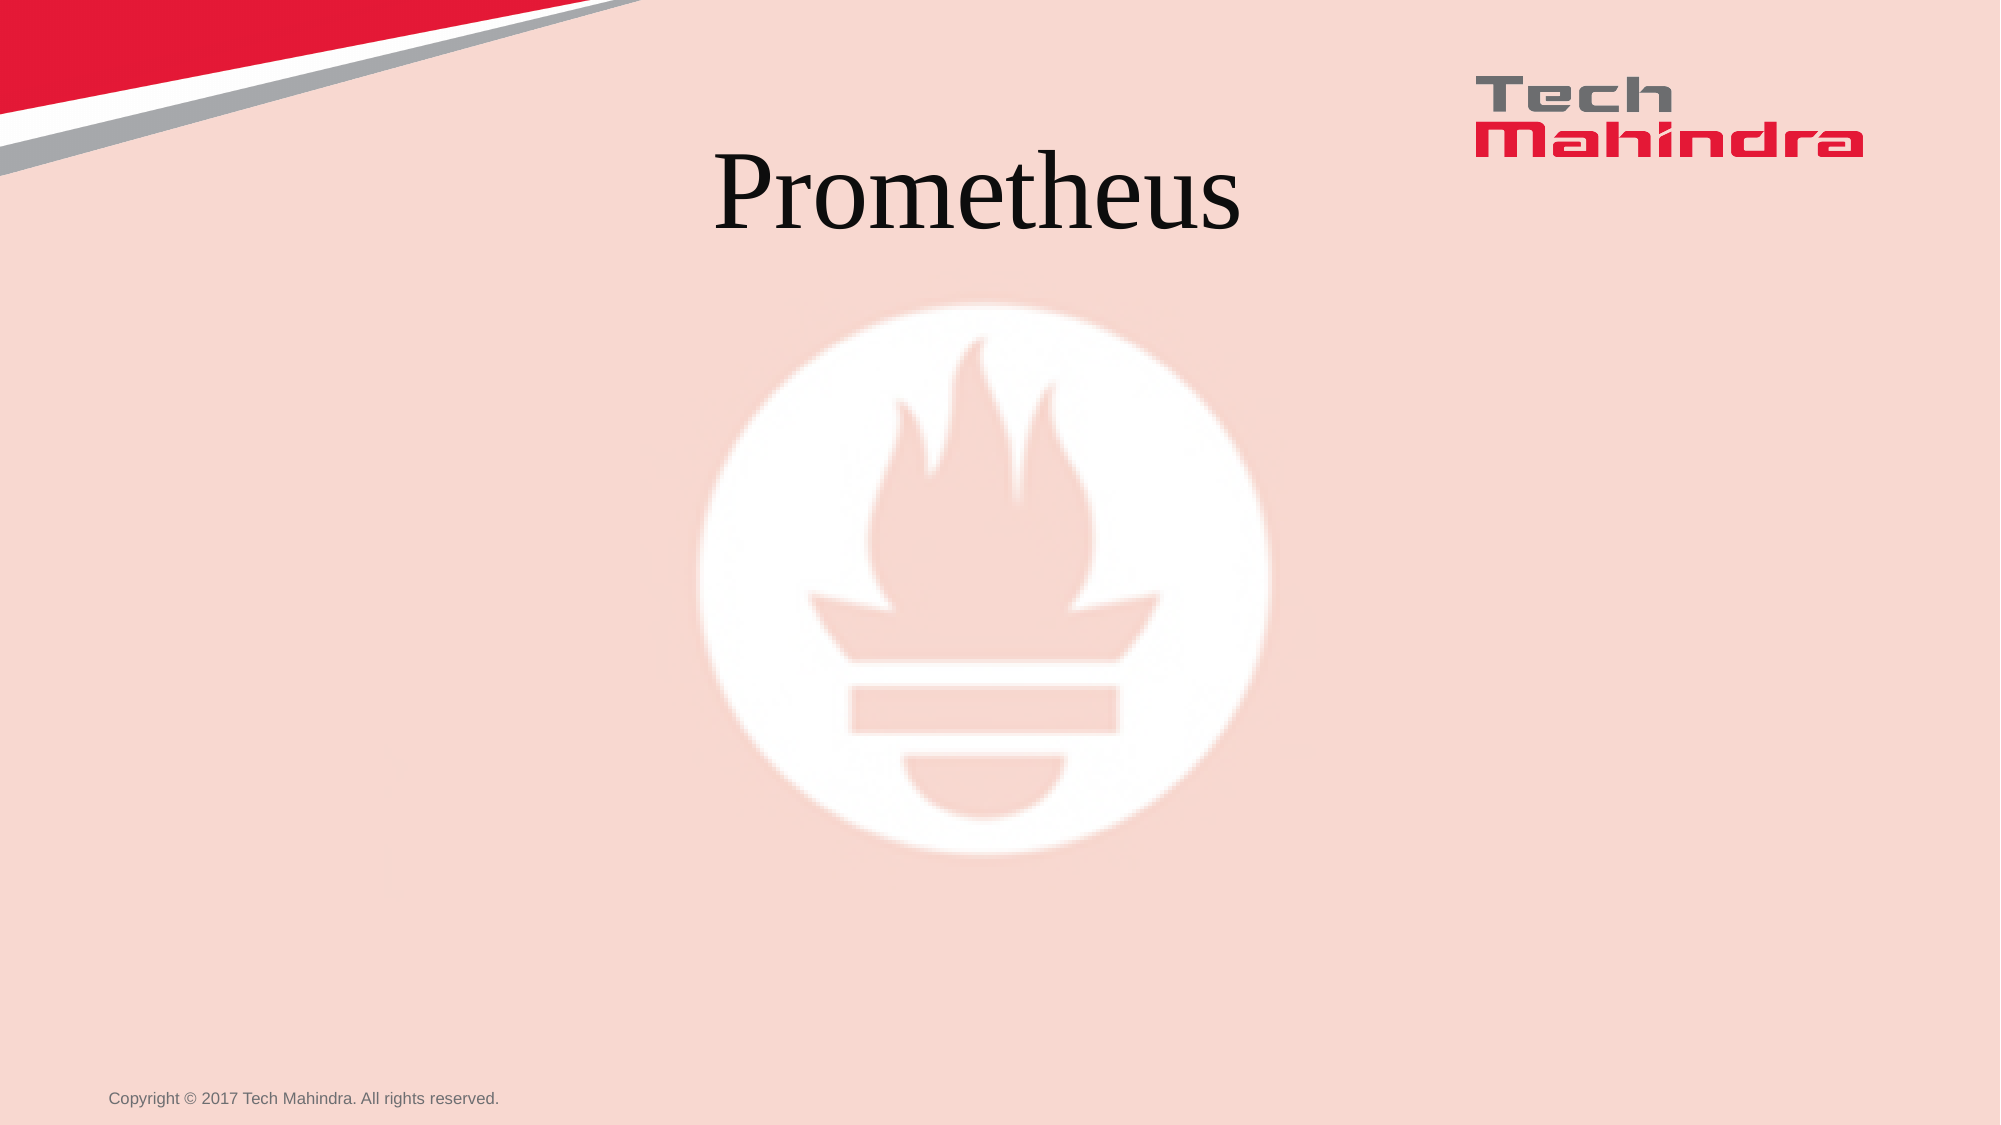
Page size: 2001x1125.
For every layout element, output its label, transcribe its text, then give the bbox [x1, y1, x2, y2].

text_box Prometheus [712, 115, 1275, 251]
picture [0, 0, 645, 176]
picture [1476, 76, 1863, 157]
